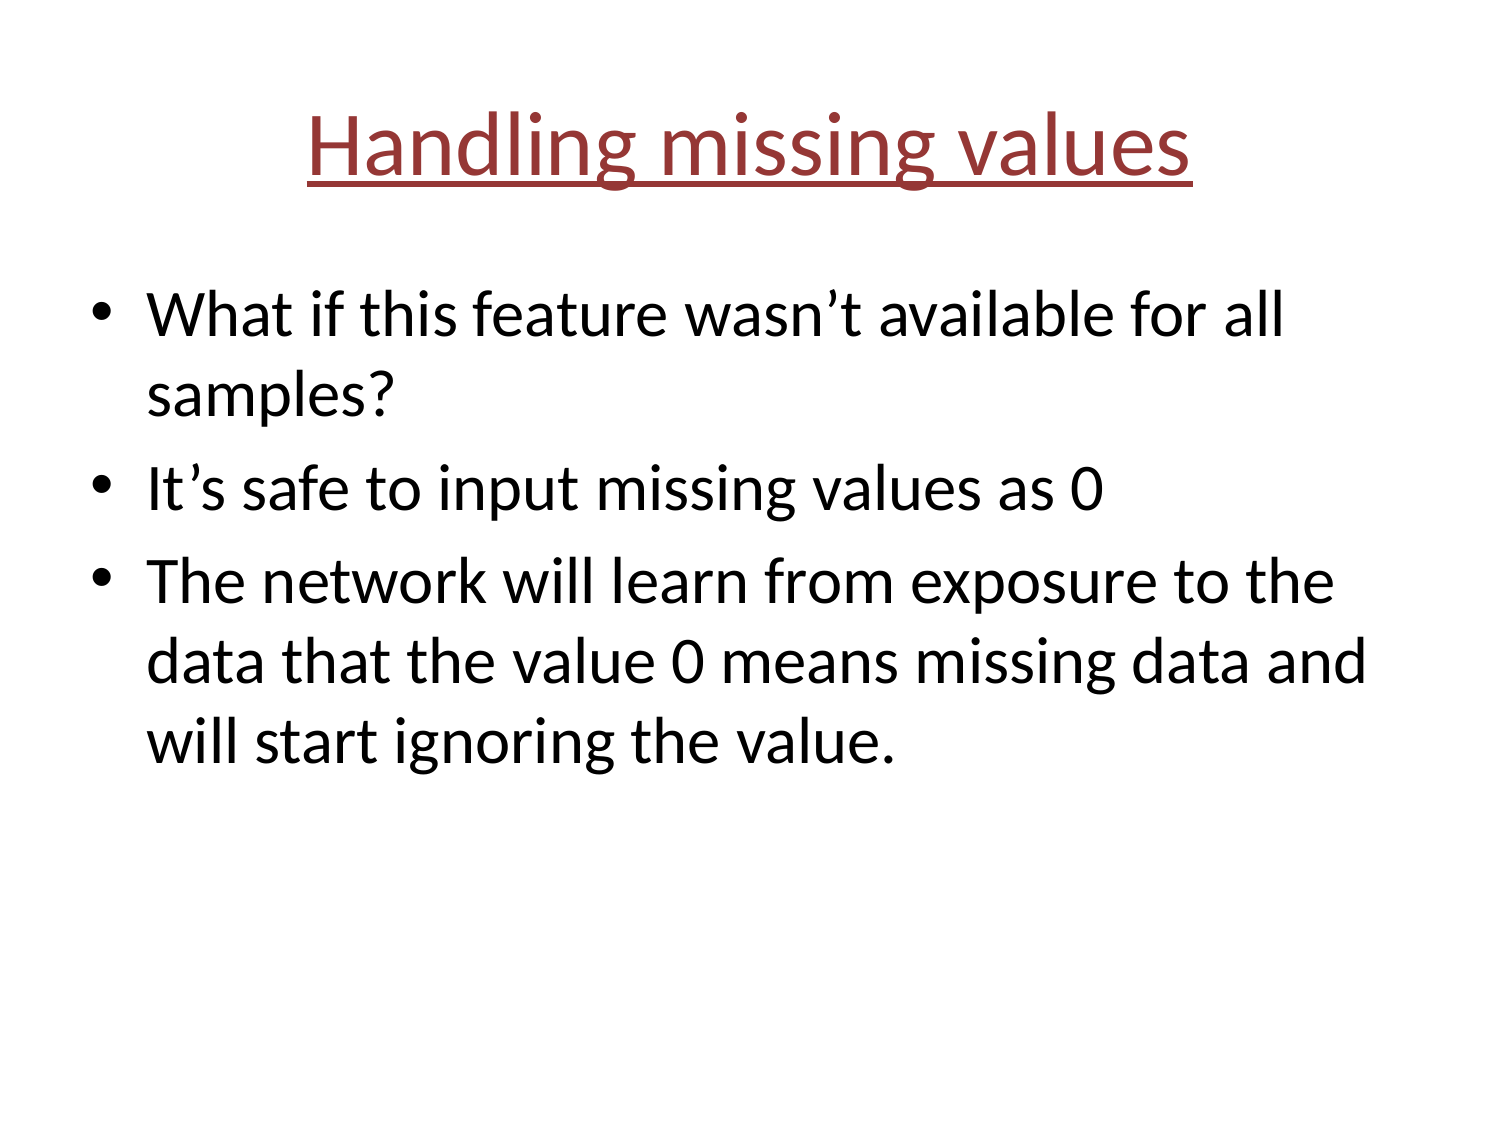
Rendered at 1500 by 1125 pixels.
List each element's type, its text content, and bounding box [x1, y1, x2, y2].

title Handling missing values [75, 45, 1425, 233]
list What if this feature wasn’t available for all samples? It’s safe to input missing values as 0 The network will learn from exposure to the data that the value 0 means missing data and will start ignoring the value. [75, 262, 1425, 1005]
